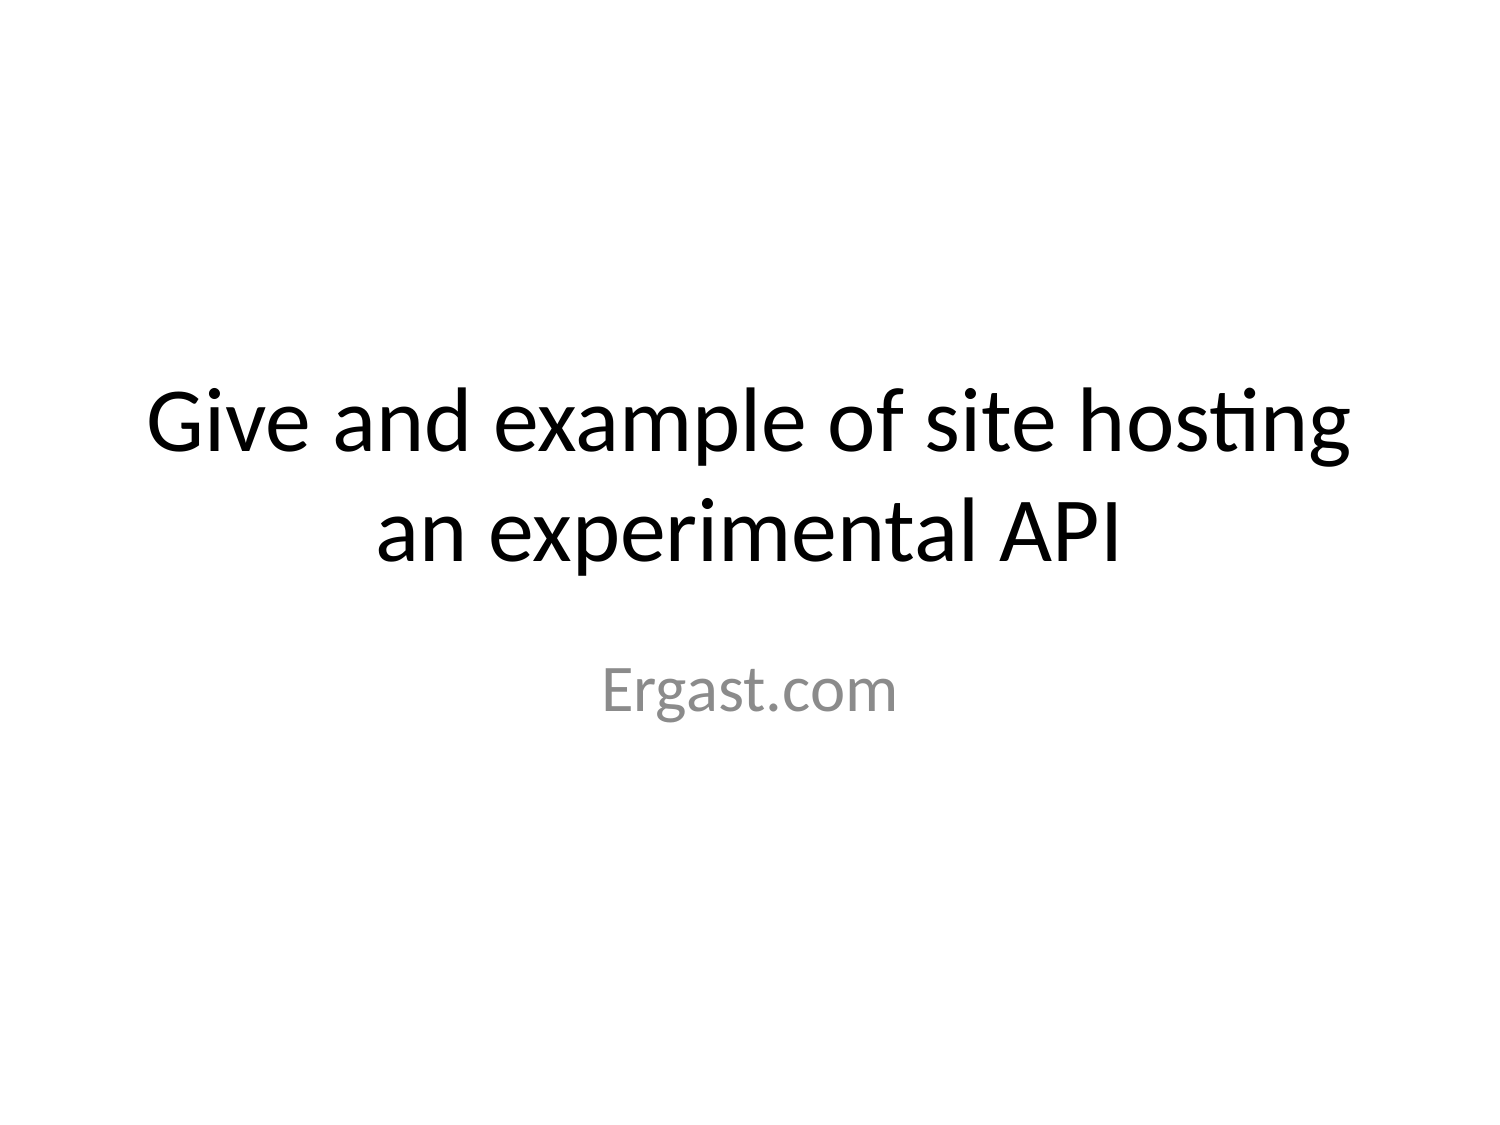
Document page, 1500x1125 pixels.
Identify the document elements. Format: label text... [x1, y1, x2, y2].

title Give and example of site hosting an experimental API [112, 349, 1388, 591]
subtitle Ergast.com [225, 637, 1275, 925]
